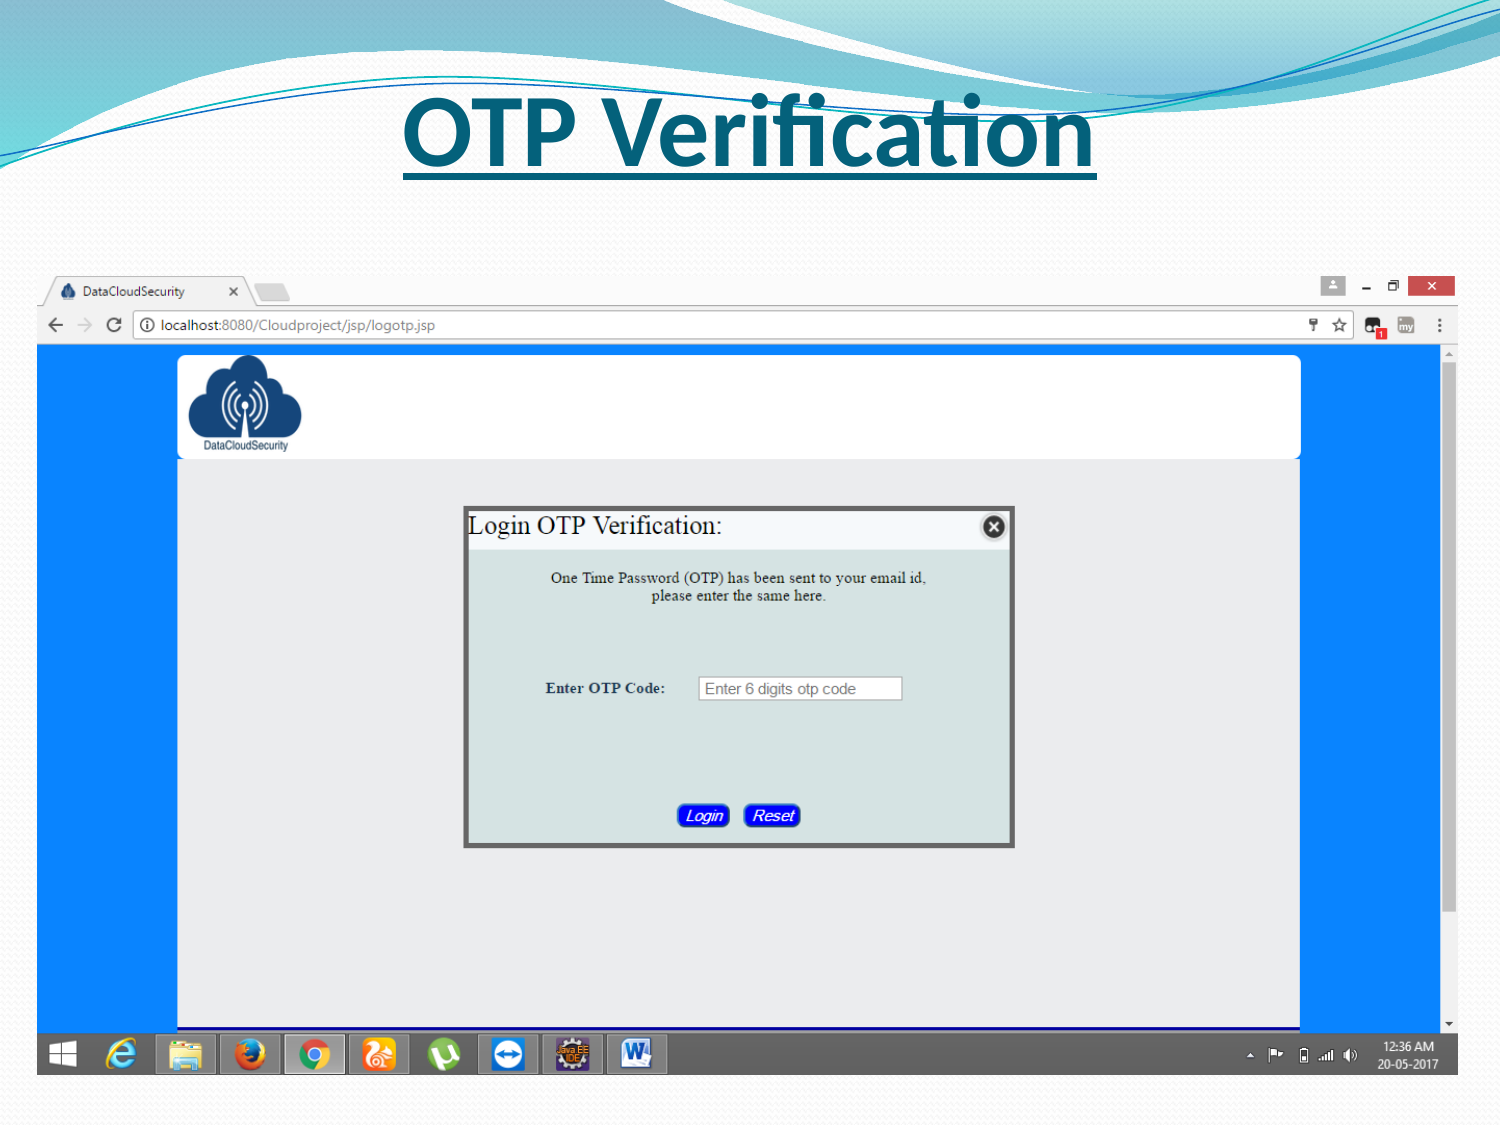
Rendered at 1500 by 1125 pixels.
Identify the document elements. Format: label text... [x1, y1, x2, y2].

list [37, 276, 1458, 1076]
title OTP Verification [75, 0, 1425, 188]
